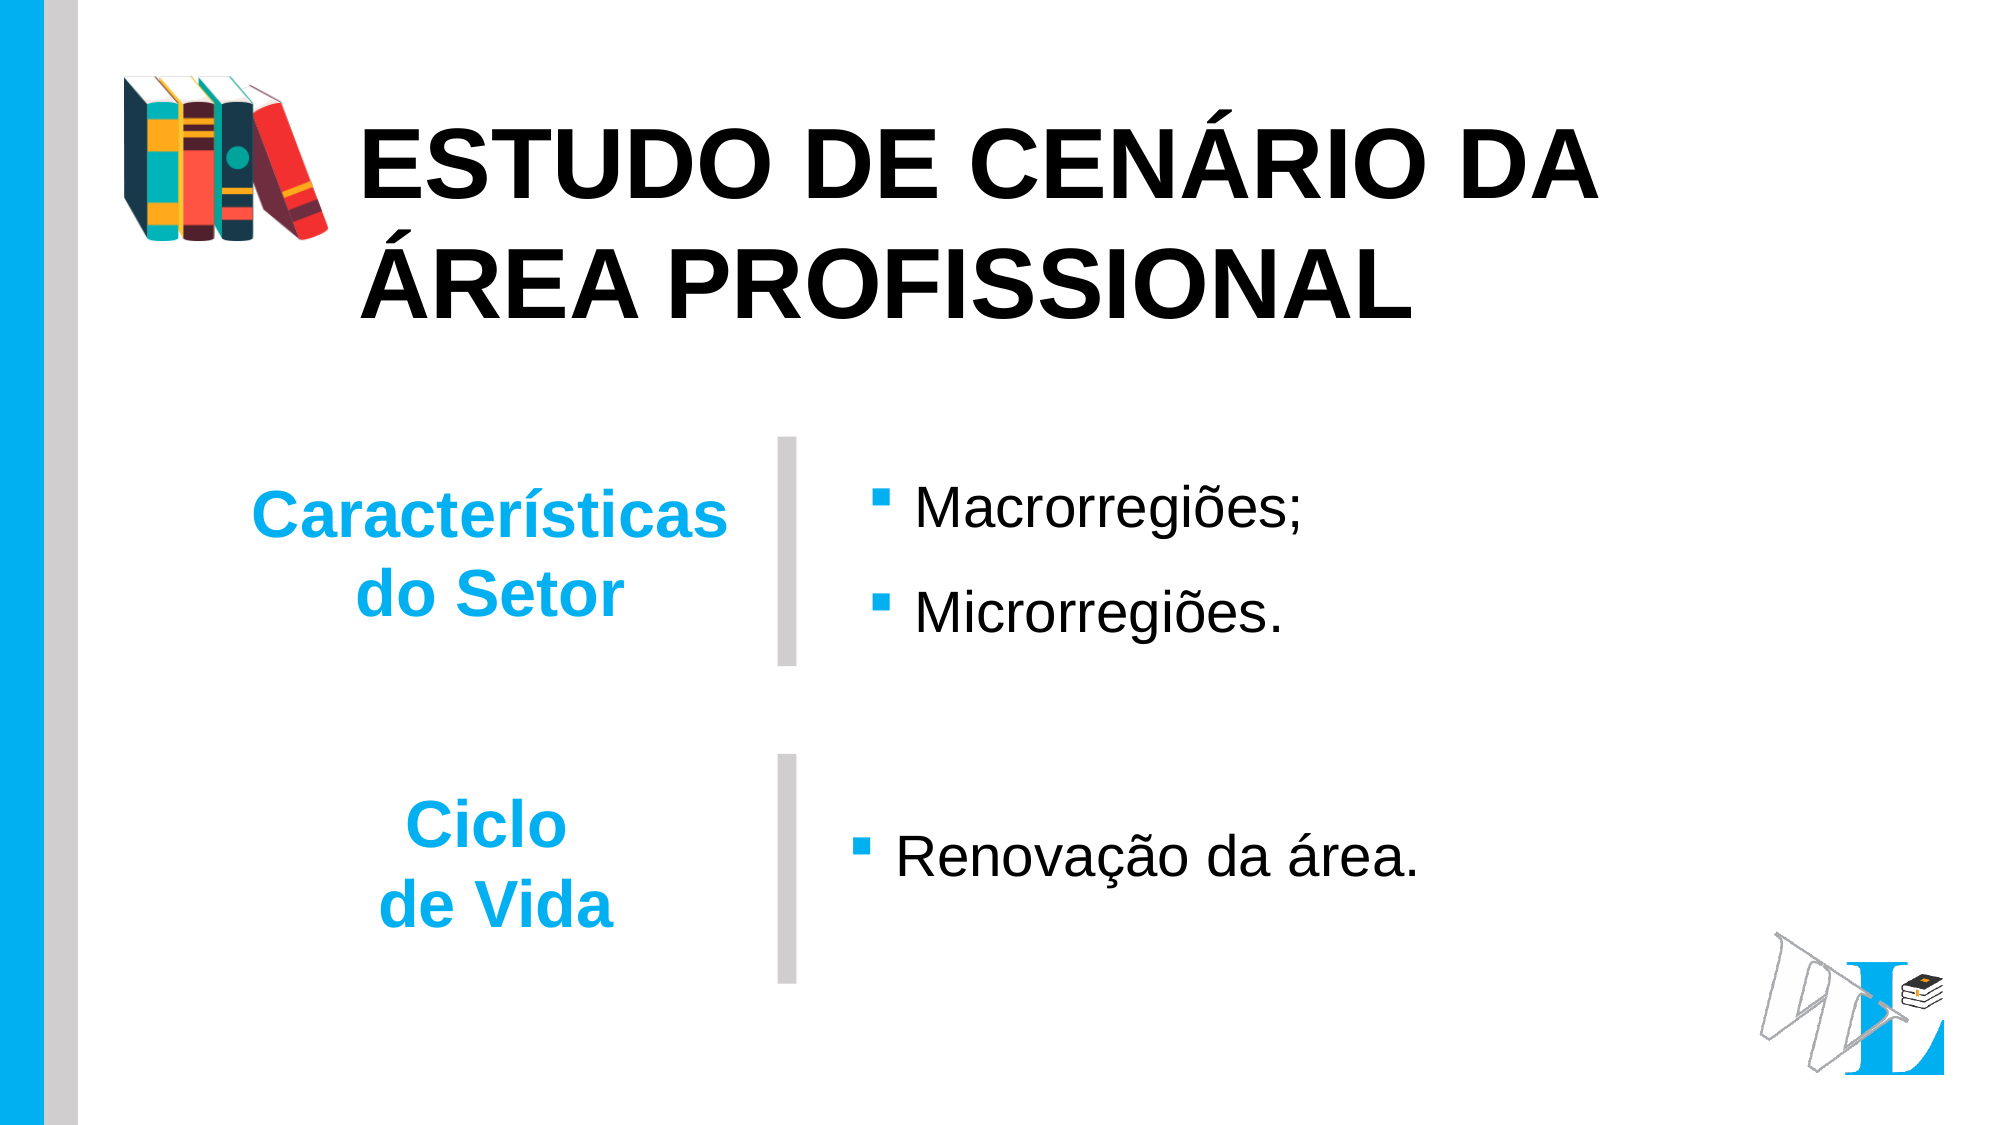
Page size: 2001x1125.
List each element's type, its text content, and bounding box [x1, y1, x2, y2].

text_box ESTUDO DE CENÁRIO DA ÁREA PROFISSIONAL [343, 91, 1657, 346]
text_box Macrorregiões; Microrregiões. [853, 426, 1780, 652]
picture [1759, 931, 1956, 1081]
text_box [777, 753, 797, 985]
text_box Ciclo de Vida [258, 773, 734, 949]
text_box Características do Setor [233, 462, 748, 638]
text_box [777, 436, 797, 667]
text_box Renovação da área. [833, 776, 1760, 896]
text_box [43, 0, 79, 1125]
picture [99, 60, 344, 259]
text_box [0, 0, 43, 1125]
